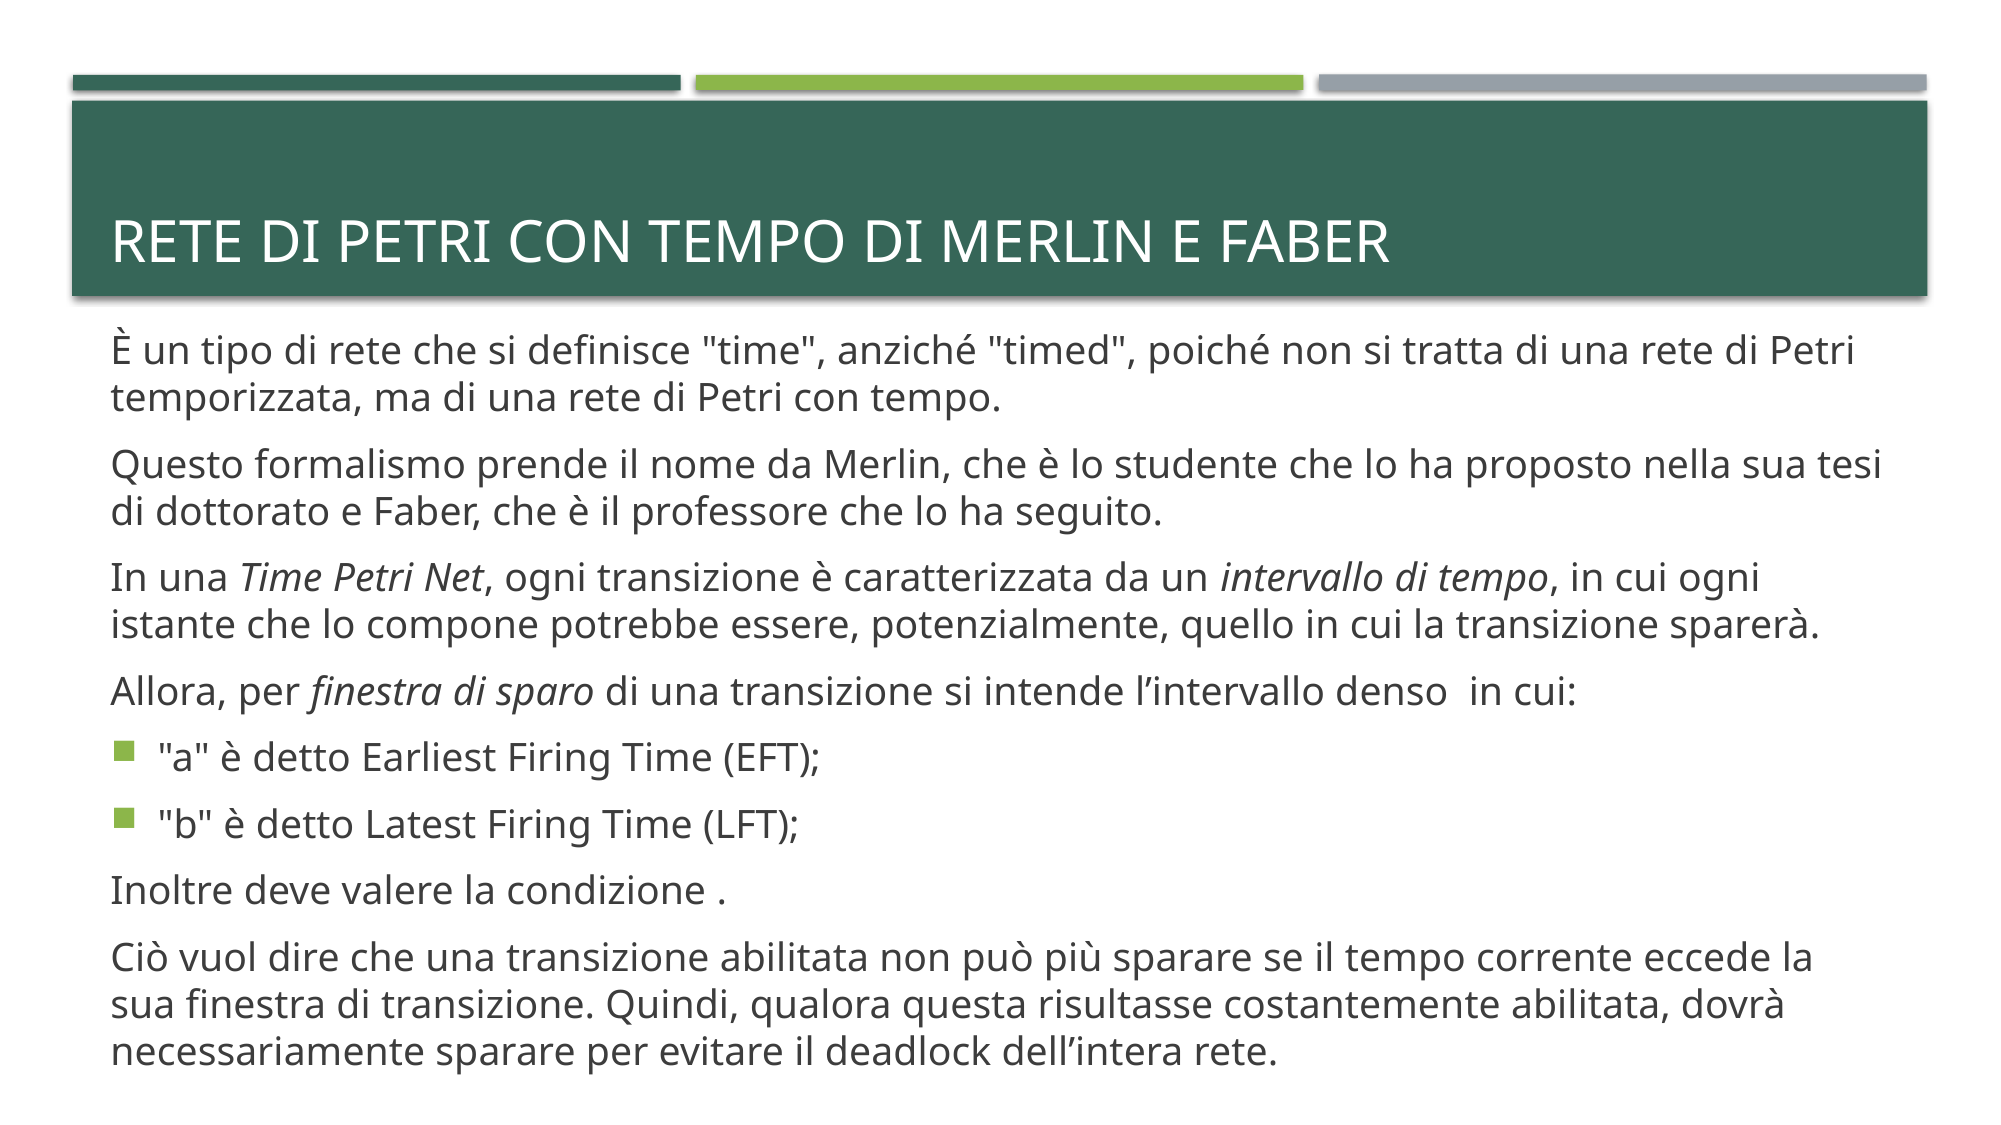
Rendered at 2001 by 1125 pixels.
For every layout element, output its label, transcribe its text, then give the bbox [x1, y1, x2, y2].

title Rete di petri con tempo di merlin e faber [95, 115, 1905, 282]
